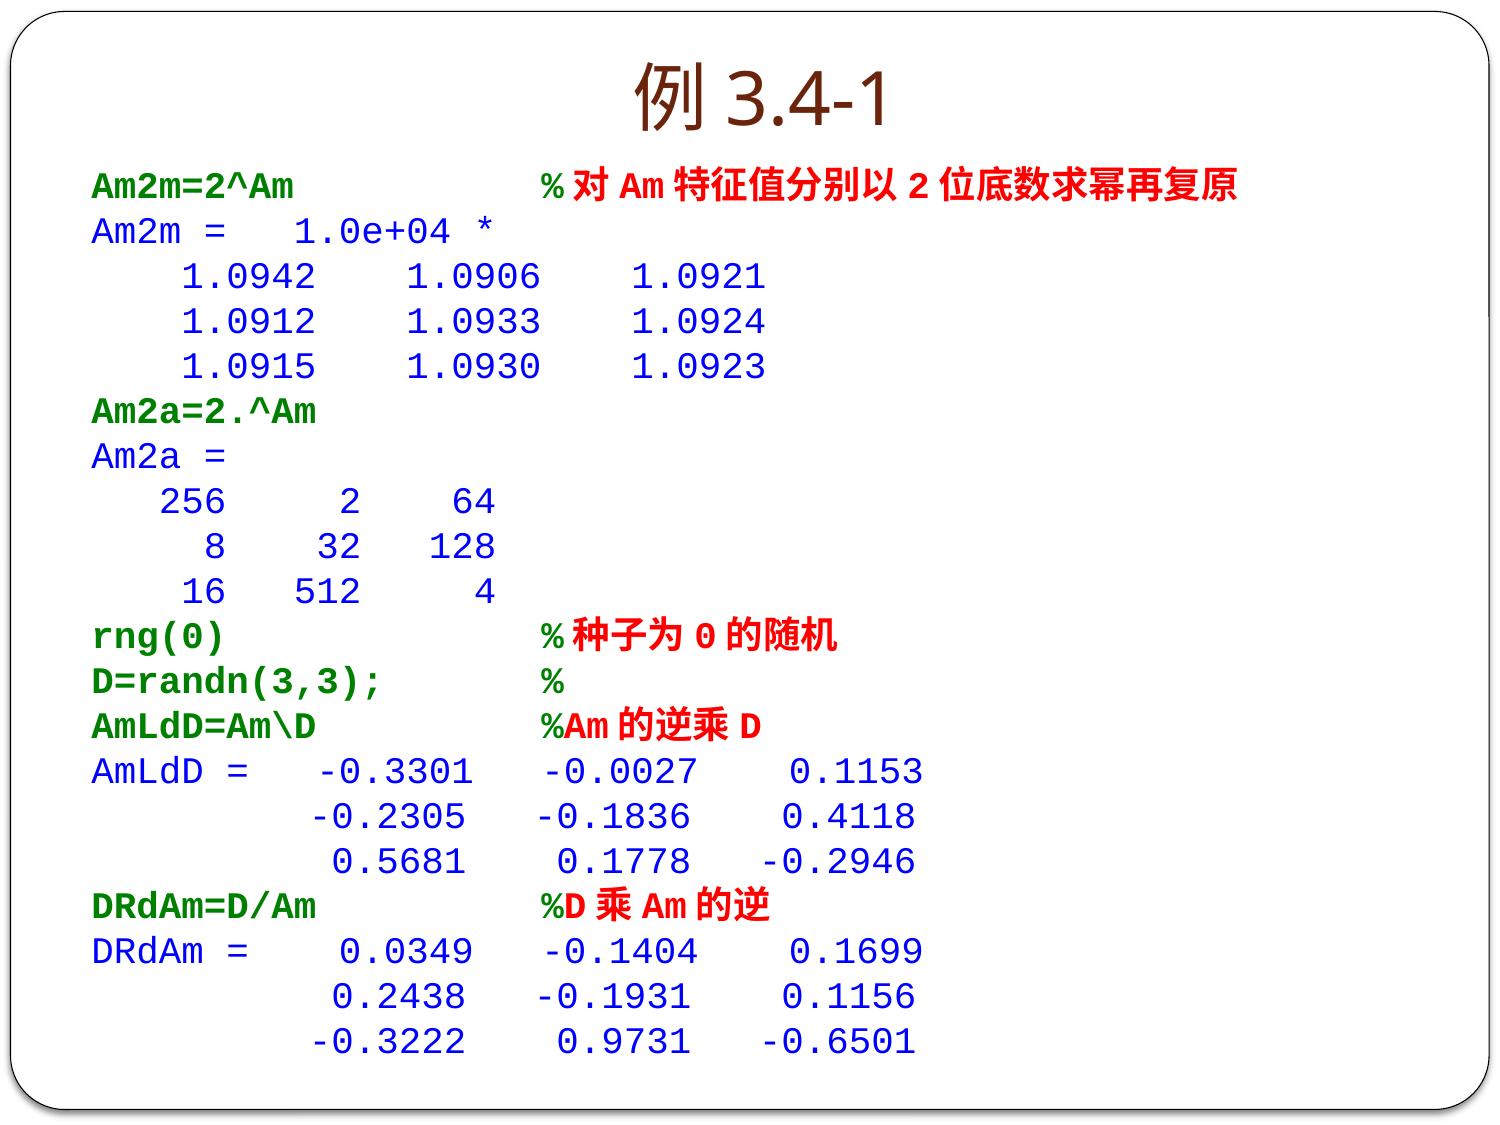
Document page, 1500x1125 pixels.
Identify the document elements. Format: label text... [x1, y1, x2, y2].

text_box Am2m=2^Am %对Am特征值分别以2位底数求幂再复原 Am2m = 1.0e+04 * 1.0942 1.0906 1.0921 1.0912 1.0933 1.0924 1.0915 1.0930 1.0923 Am2a=2.^Am Am2a = 256 2 64 8 32 128 16 512 4 rng(0) %种子为0的随机 D=randn(3,3); % AmLdD=Am\D %Am的逆乘D AmLdD = -0.3301 -0.0027 0.1153 -0.2305 -0.1836 0.4118 0.5681 0.1778 -0.2946 DRdAm=D/Am %D乘Am的逆 DRdAm = 0.0349 -0.1404 0.1699 0.2438 -0.1931 0.1156 -0.3222 0.9731 -0.6501 [76, 153, 1294, 1069]
title 例3.4-1 [128, 0, 1404, 156]
